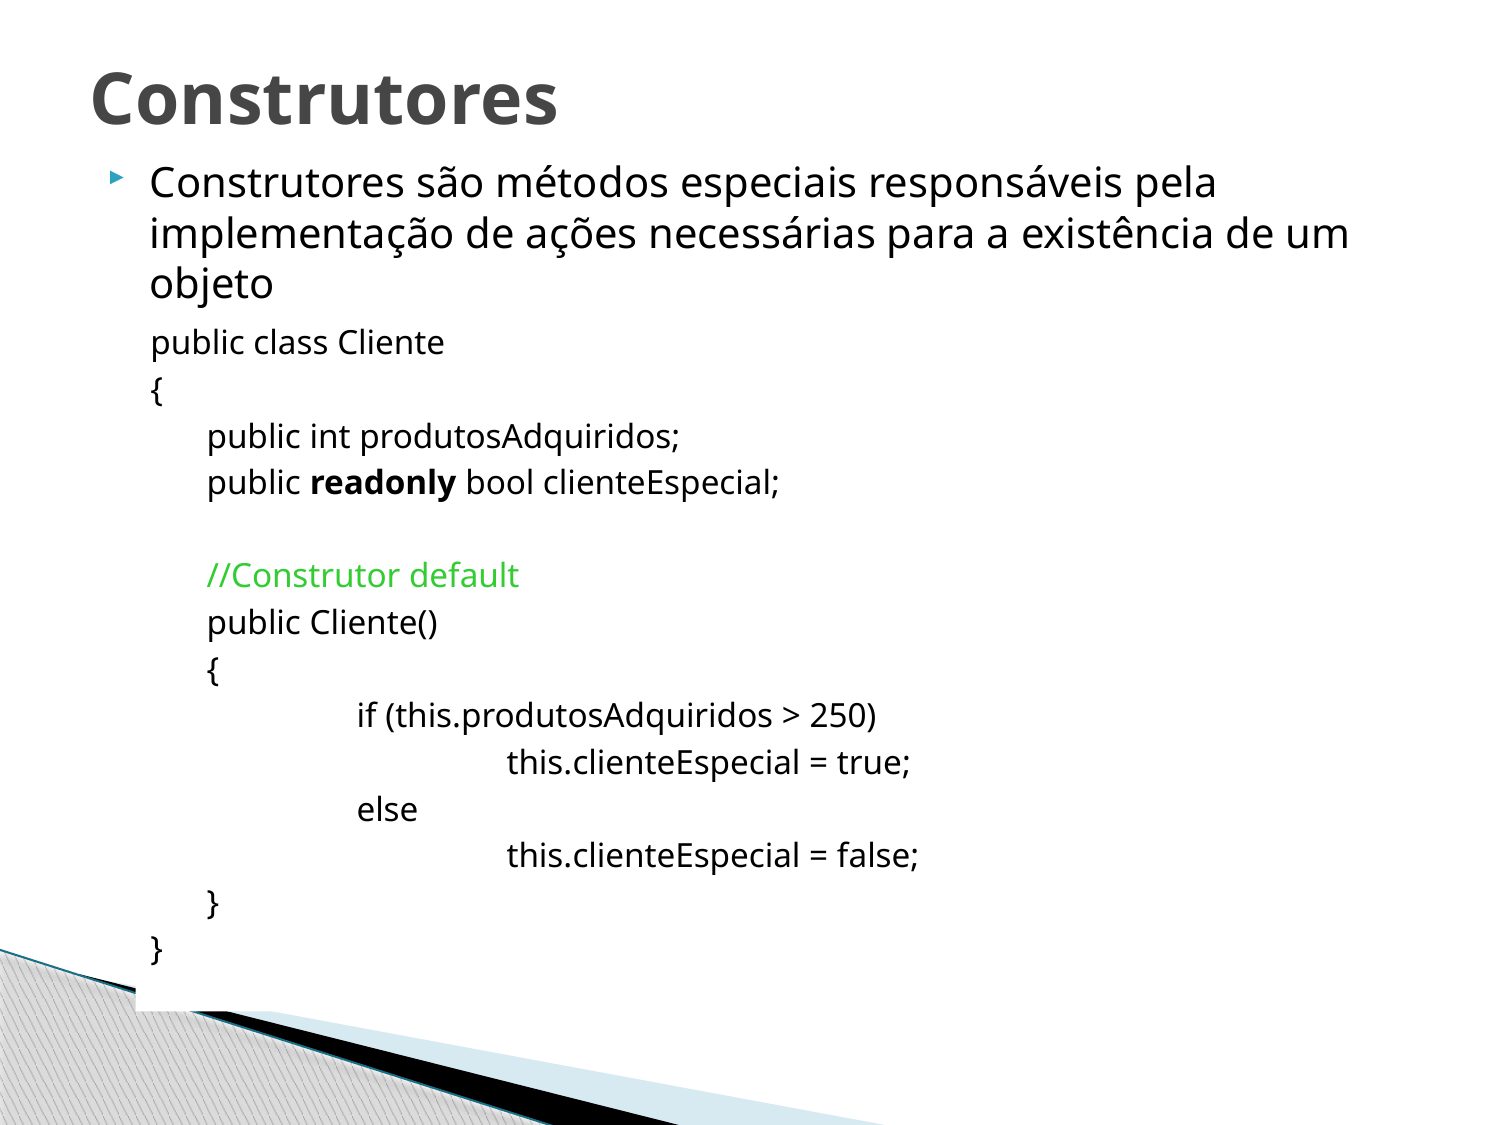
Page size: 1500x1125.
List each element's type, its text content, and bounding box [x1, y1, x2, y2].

title Construtores [75, 45, 1425, 233]
text_box public class Cliente { public int produtosAdquiridos; public readonly bool clienteEspecial; //Construtor default public Cliente() { if (this.produtosAdquiridos > 250) this.clienteEspecial = true; else this.clienteEspecial = false; } } [135, 314, 1306, 1012]
list Construtores são métodos especiais responsáveis pela implementação de ações necessárias para a existência de um objeto [75, 233, 1425, 327]
